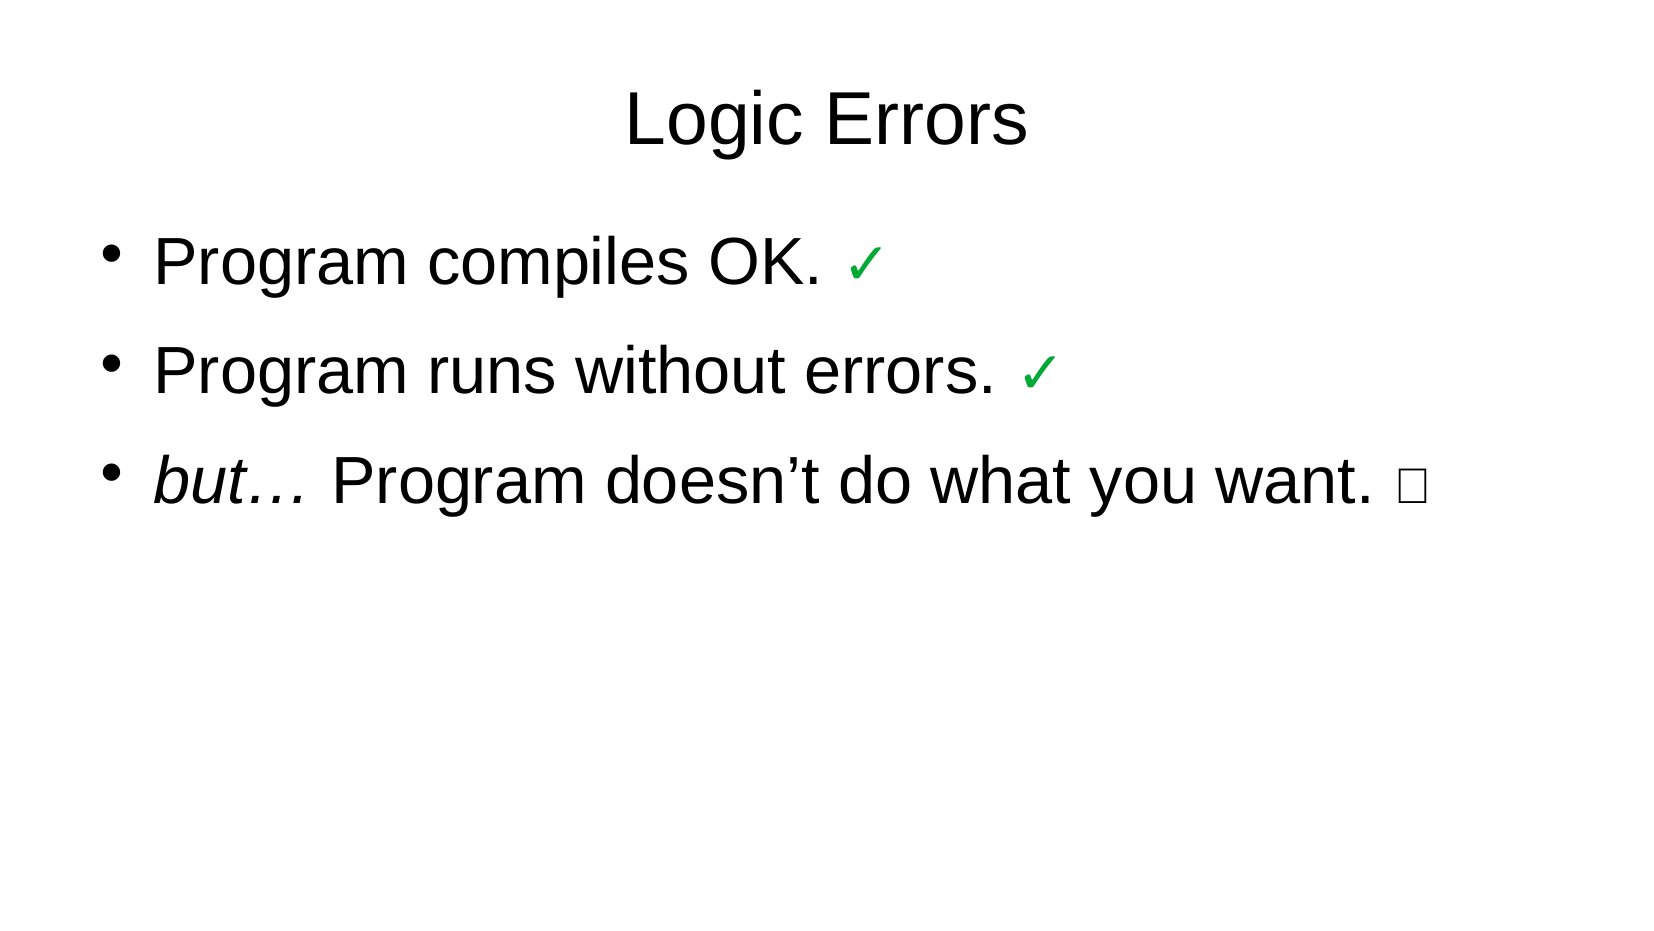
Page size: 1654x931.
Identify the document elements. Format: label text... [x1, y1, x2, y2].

text_box Logic Errors [82, 37, 1571, 193]
text_box Program compiles OK. ✓ Program runs without errors. ✓ but… Program doesn’t do what you want. 🚫 [82, 217, 1571, 757]
